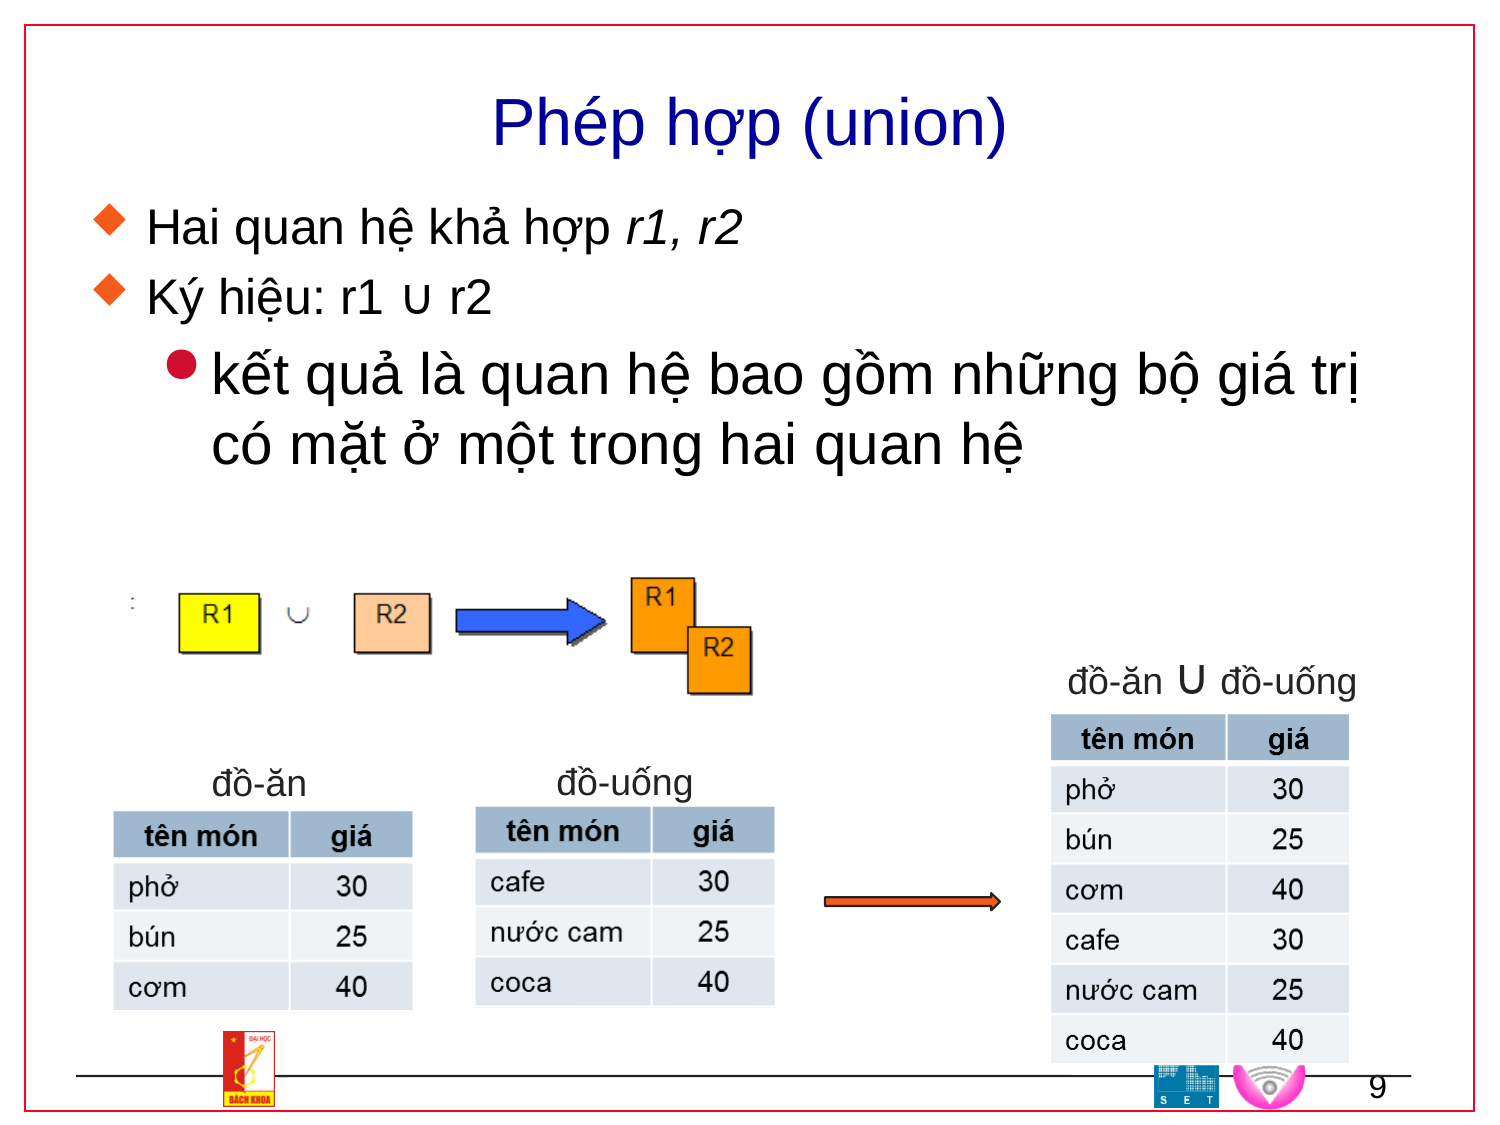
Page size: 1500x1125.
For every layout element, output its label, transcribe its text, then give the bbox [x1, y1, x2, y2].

title Phép hợp (union) [111, 74, 1388, 163]
picture [99, 565, 894, 729]
text_box đồ-uống [387, 750, 863, 811]
picture [1049, 712, 1351, 1074]
text_box đồ-ăn ∪ đồ-uống [975, 637, 1450, 713]
text_box [825, 892, 1000, 911]
picture [474, 805, 777, 1016]
picture [1231, 1100, 1307, 1111]
slide_number 9 [1074, 1025, 1388, 1100]
picture [222, 1030, 276, 1108]
text_box đồ-ăn [21, 751, 387, 812]
picture [112, 809, 414, 1021]
list Hai quan hệ khả hợp r1, r2 Ký hiệu: r1 ∪ r2 kết quả là quan hệ bao gồm những bộ giá trị có mặt ở một trong hai quan hệ [74, 186, 1426, 863]
